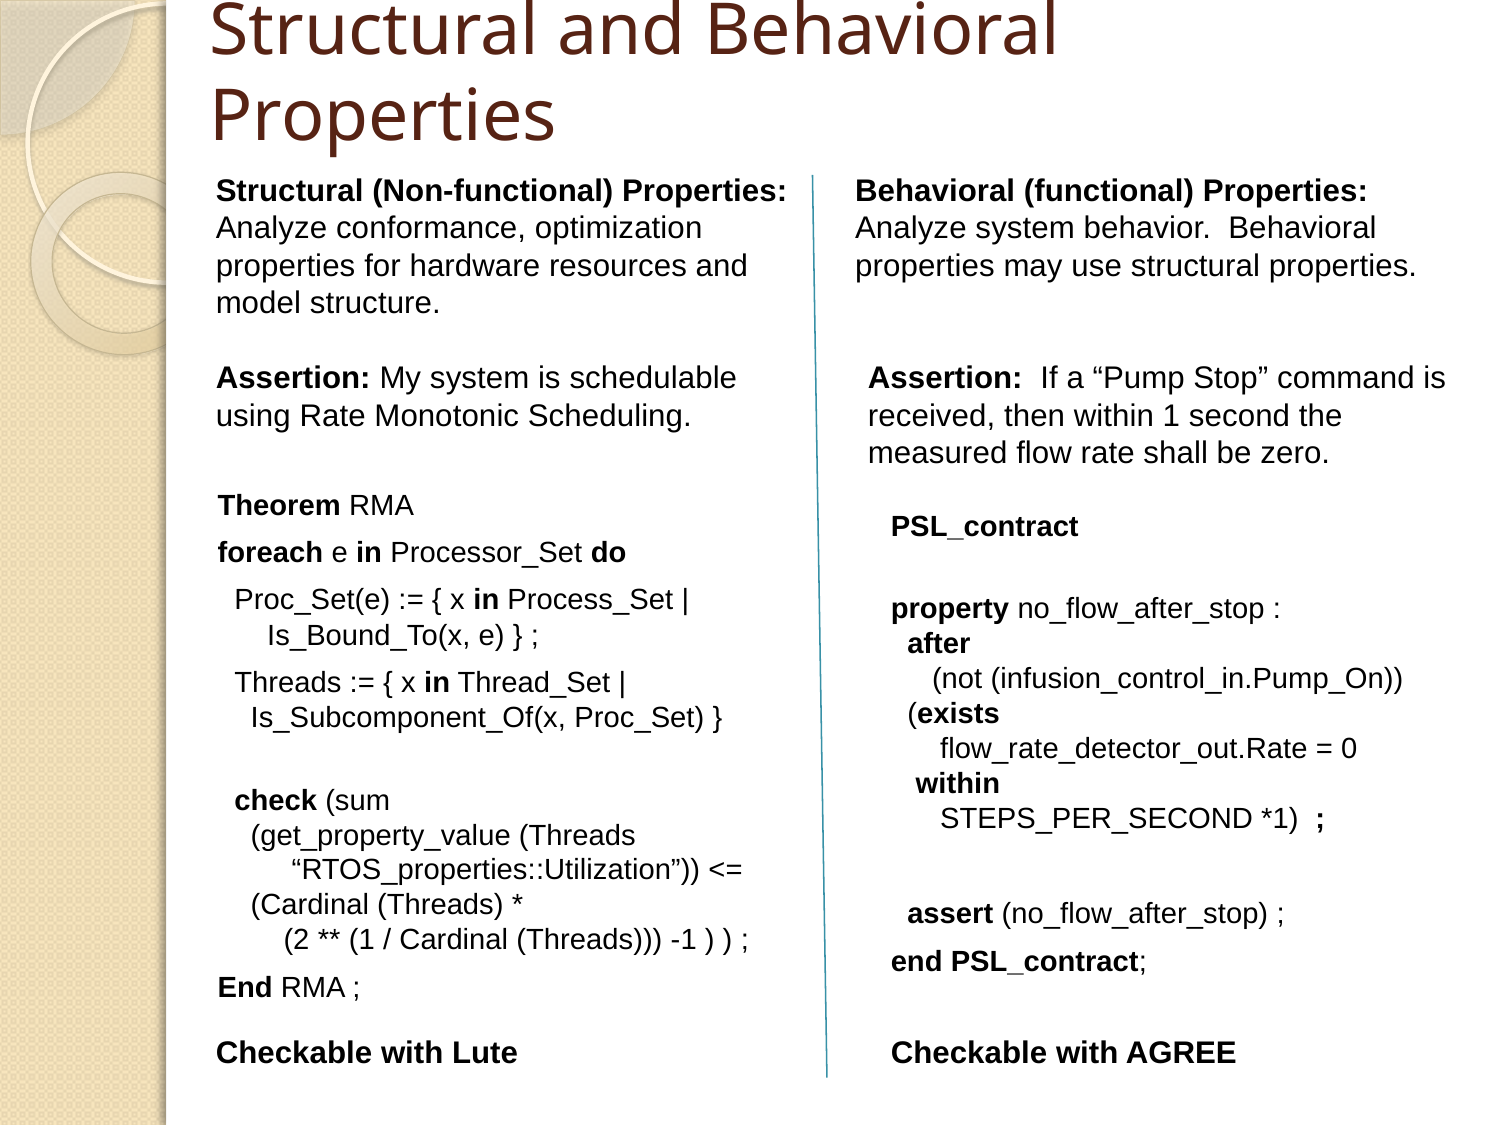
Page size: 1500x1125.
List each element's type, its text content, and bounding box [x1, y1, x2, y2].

text_box Checkable with AGREE [862, 1024, 1263, 1088]
text_box Behavioral (functional) Properties: Analyze system behavior. Behavioral properties may use structural properties. [827, 162, 1475, 338]
list PSL_contract property no_flow_after_stop : after (not (infusion_control_in.Pump_On)) (exists flow_rate_detector_out.Rate = 0 within STEPS_PER_SECOND *1) ; assert (no_flow_after_stop) ; end PSL_contract; [862, 500, 1486, 1038]
title Structural and Behavioral Properties [195, 0, 1425, 162]
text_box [812, 174, 828, 1078]
text_box Assertion: If a “Pump Stop” command is received, then within 1 second the measured flow rate shall be zero. [839, 349, 1488, 488]
text_box Assertion: My system is schedulable using Rate Monotonic Scheduling. [187, 350, 805, 463]
text_box Structural (Non-functional) Properties: Analyze conformance, optimization properties for hardware resources and model structure. [187, 162, 827, 338]
list Theorem RMA foreach e in Processor_Set do Proc_Set(e) := { x in Process_Set | Is_Bound_To(x, e) } ; Threads := { x in Thread_Set | Is_Subcomponent_Of(x, Proc_Set) } check (sum (get_property_value (Threads “RTOS_properties::Utilization”)) <= (Cardinal (Threads) * (2 ** (1 / Cardinal (Threads))) -1 ) ) ; End RMA ; [189, 478, 805, 1036]
text_box Checkable with Lute [187, 1025, 588, 1095]
